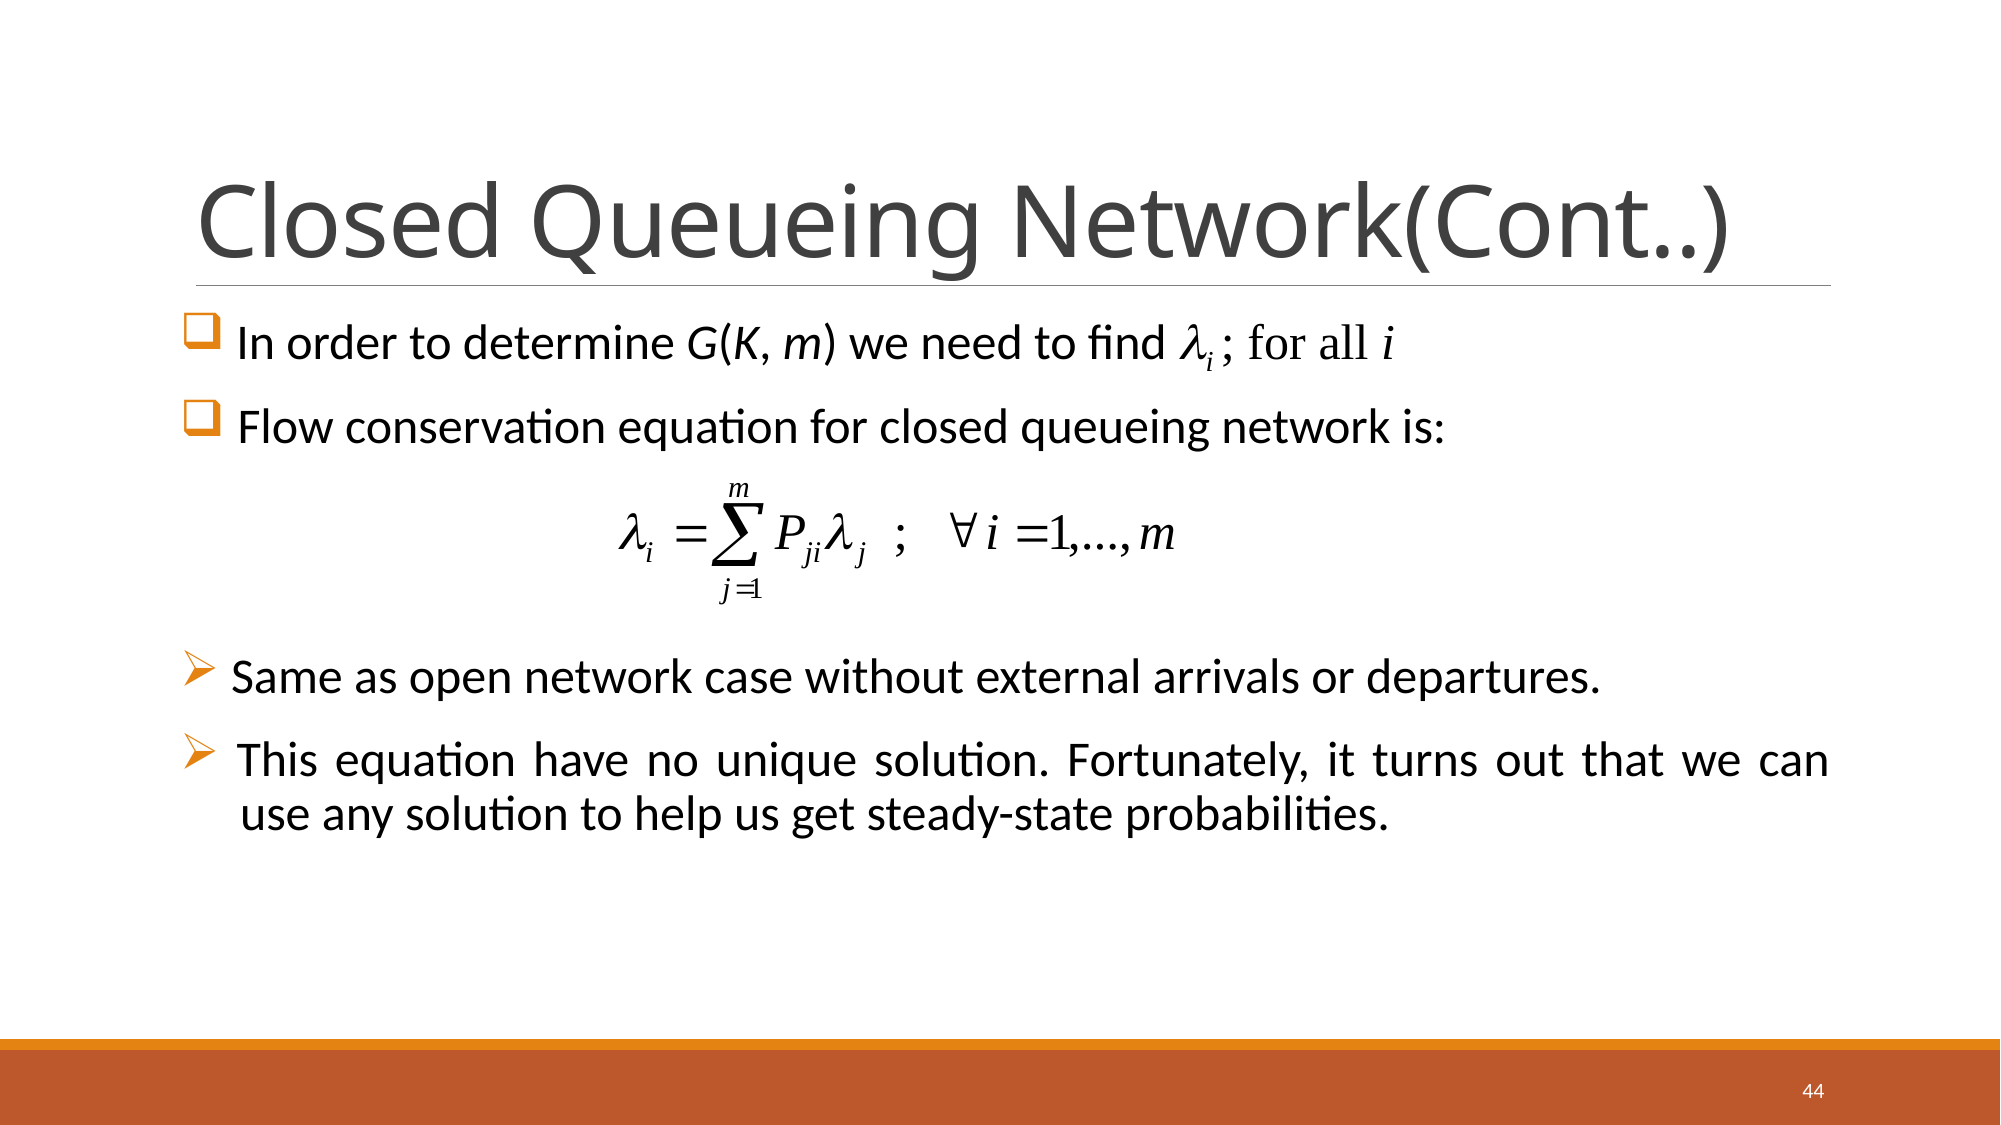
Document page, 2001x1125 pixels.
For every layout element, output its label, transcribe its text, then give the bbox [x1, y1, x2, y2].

list In order to determine G(K, m) we need to find i ; for all i Flow conservation equation for closed queueing network is: Same as open network case without external arrivals or departures. This equation have no unique solution. Fortunately, it turns out that we can use any solution to help us get steady-state probabilities. [180, 302, 1830, 1026]
slide_number 44 [1624, 1059, 1840, 1120]
title Closed Queueing Network(Cont..) [180, 47, 1830, 285]
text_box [610, 463, 1186, 615]
